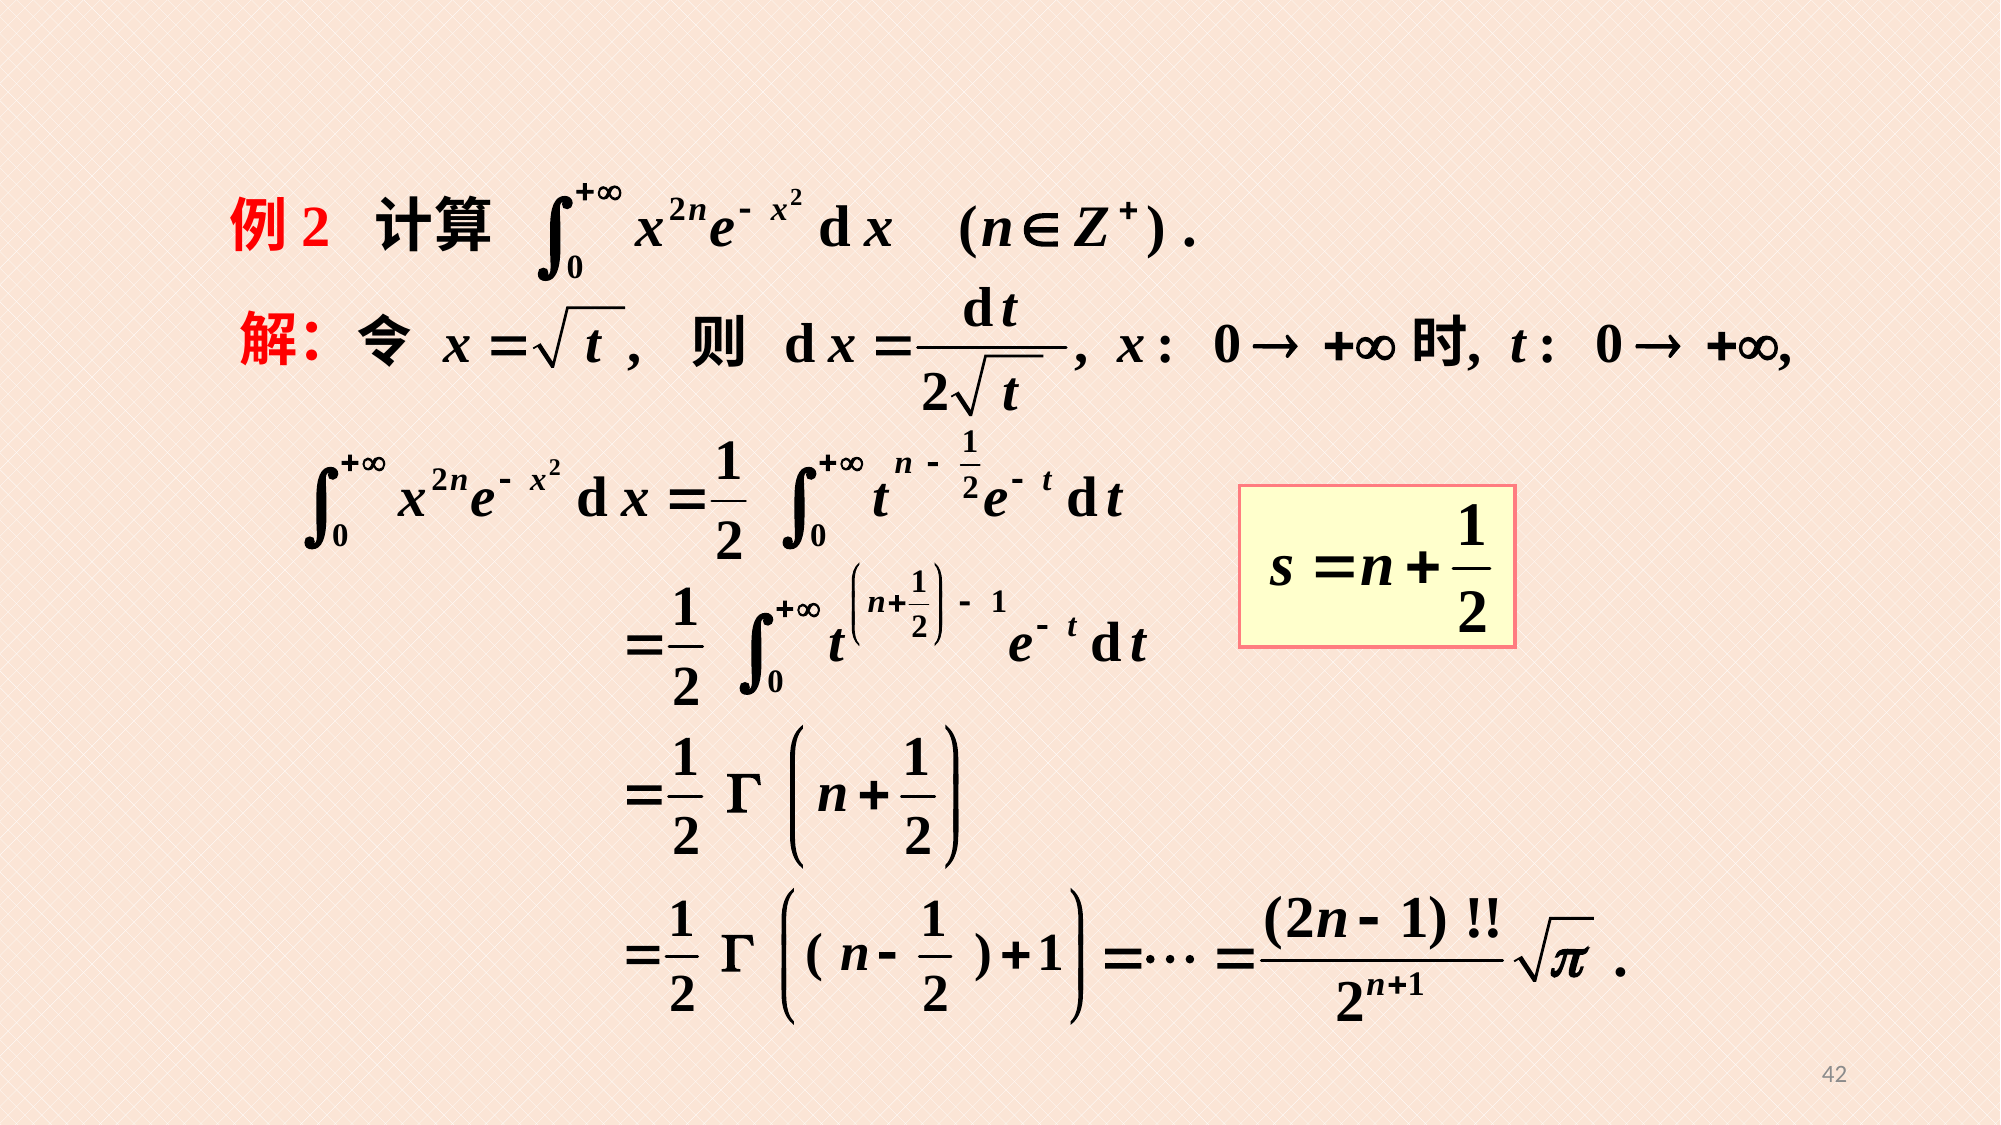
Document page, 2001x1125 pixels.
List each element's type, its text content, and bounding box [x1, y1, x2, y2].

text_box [1090, 877, 1670, 1036]
slide_number 42 [1412, 1042, 1863, 1103]
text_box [613, 553, 1194, 719]
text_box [349, 268, 1801, 429]
text_box 解： [224, 294, 349, 380]
text_box 例2 [214, 180, 367, 265]
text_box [613, 877, 1090, 1034]
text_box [287, 416, 1171, 573]
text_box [1239, 482, 1515, 648]
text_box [613, 713, 1012, 877]
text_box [367, 163, 1240, 268]
